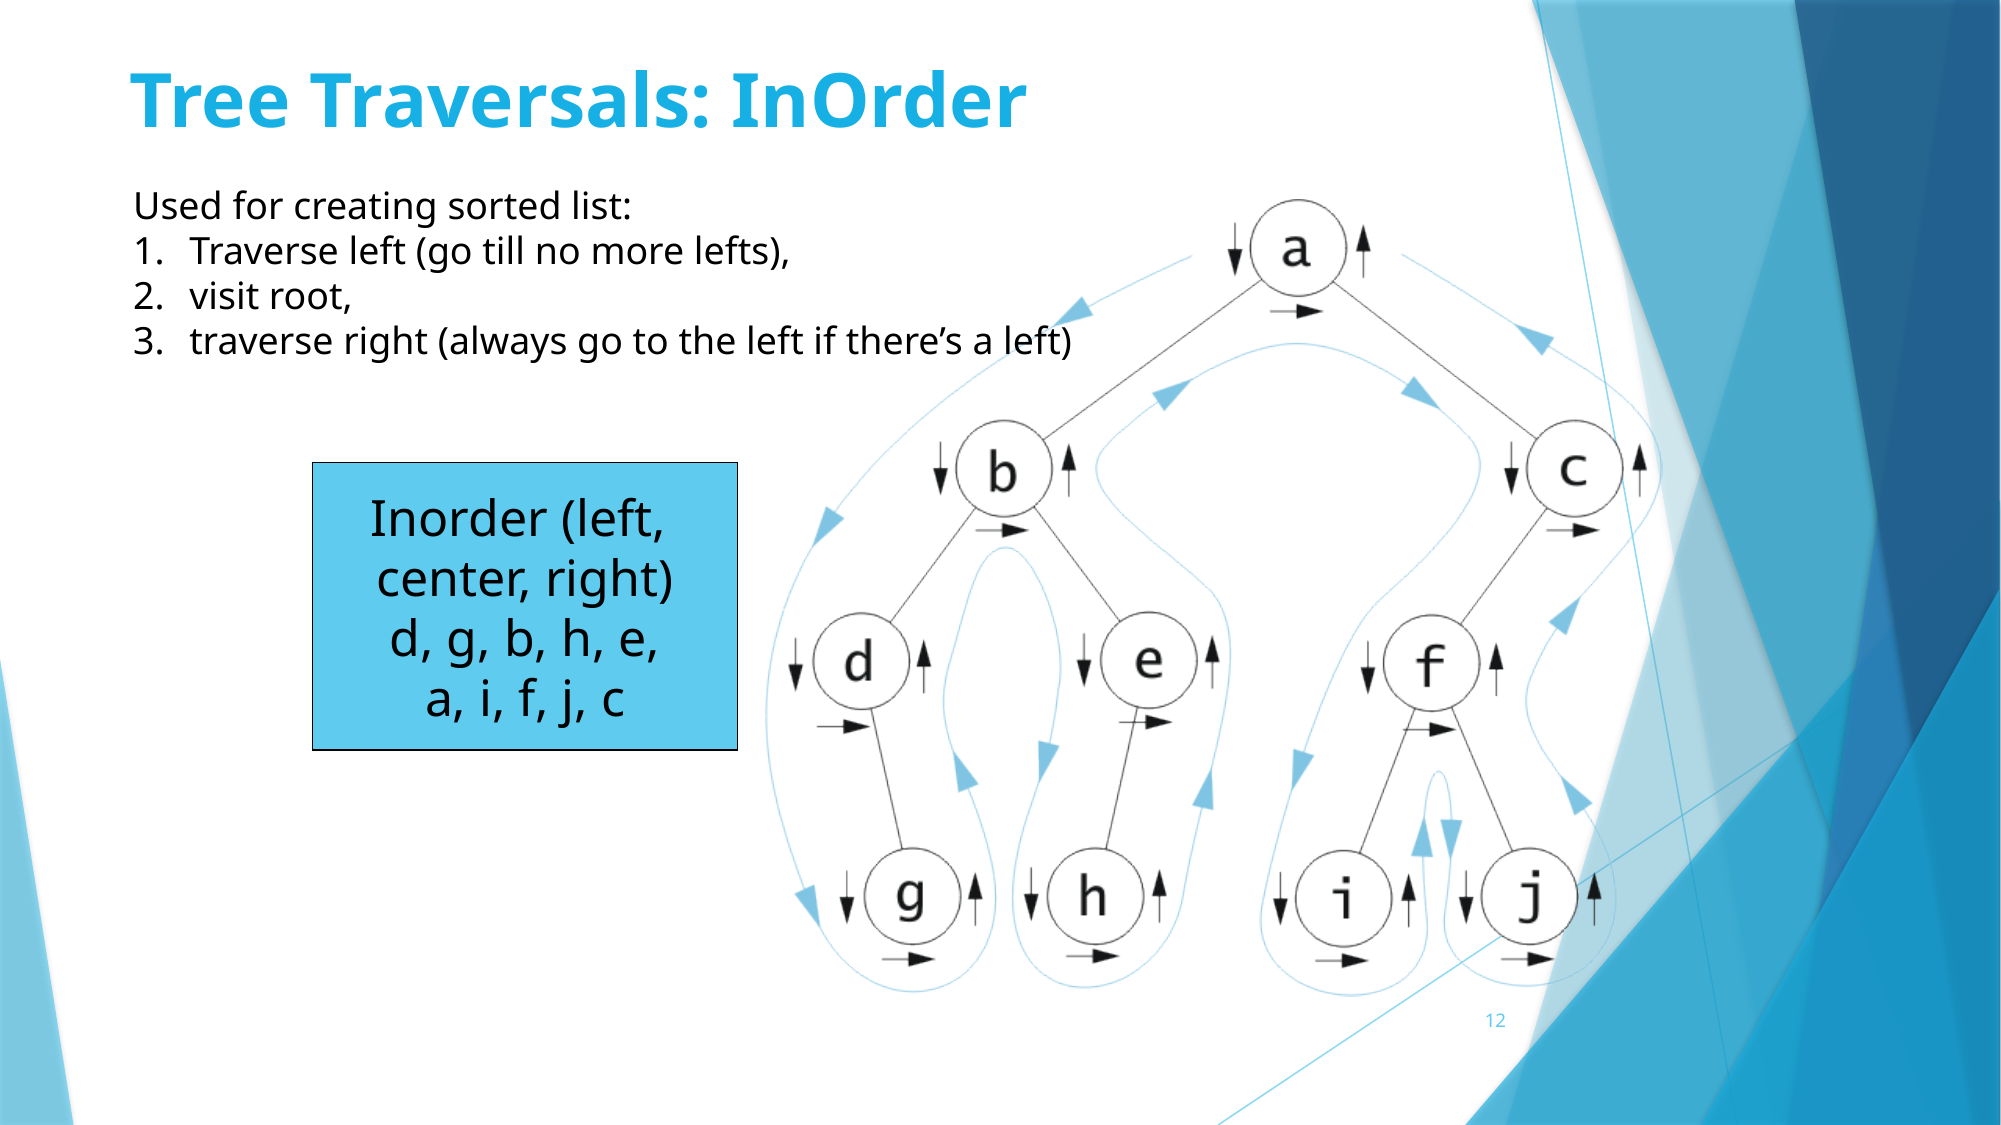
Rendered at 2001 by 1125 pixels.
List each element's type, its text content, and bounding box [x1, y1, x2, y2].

text_box Inorder (left, center, right) d, g, b, h, e, a, i, f, j, c [312, 462, 738, 750]
title Tree Traversals: InOrder [114, 45, 1675, 175]
slide_number 12 [1409, 1007, 1522, 1051]
text_box Used for creating sorted list: Traverse left (go till no more lefts), visit root, traverse right (always go to the left if there’s a left) [118, 174, 1088, 370]
picture [765, 199, 1663, 998]
